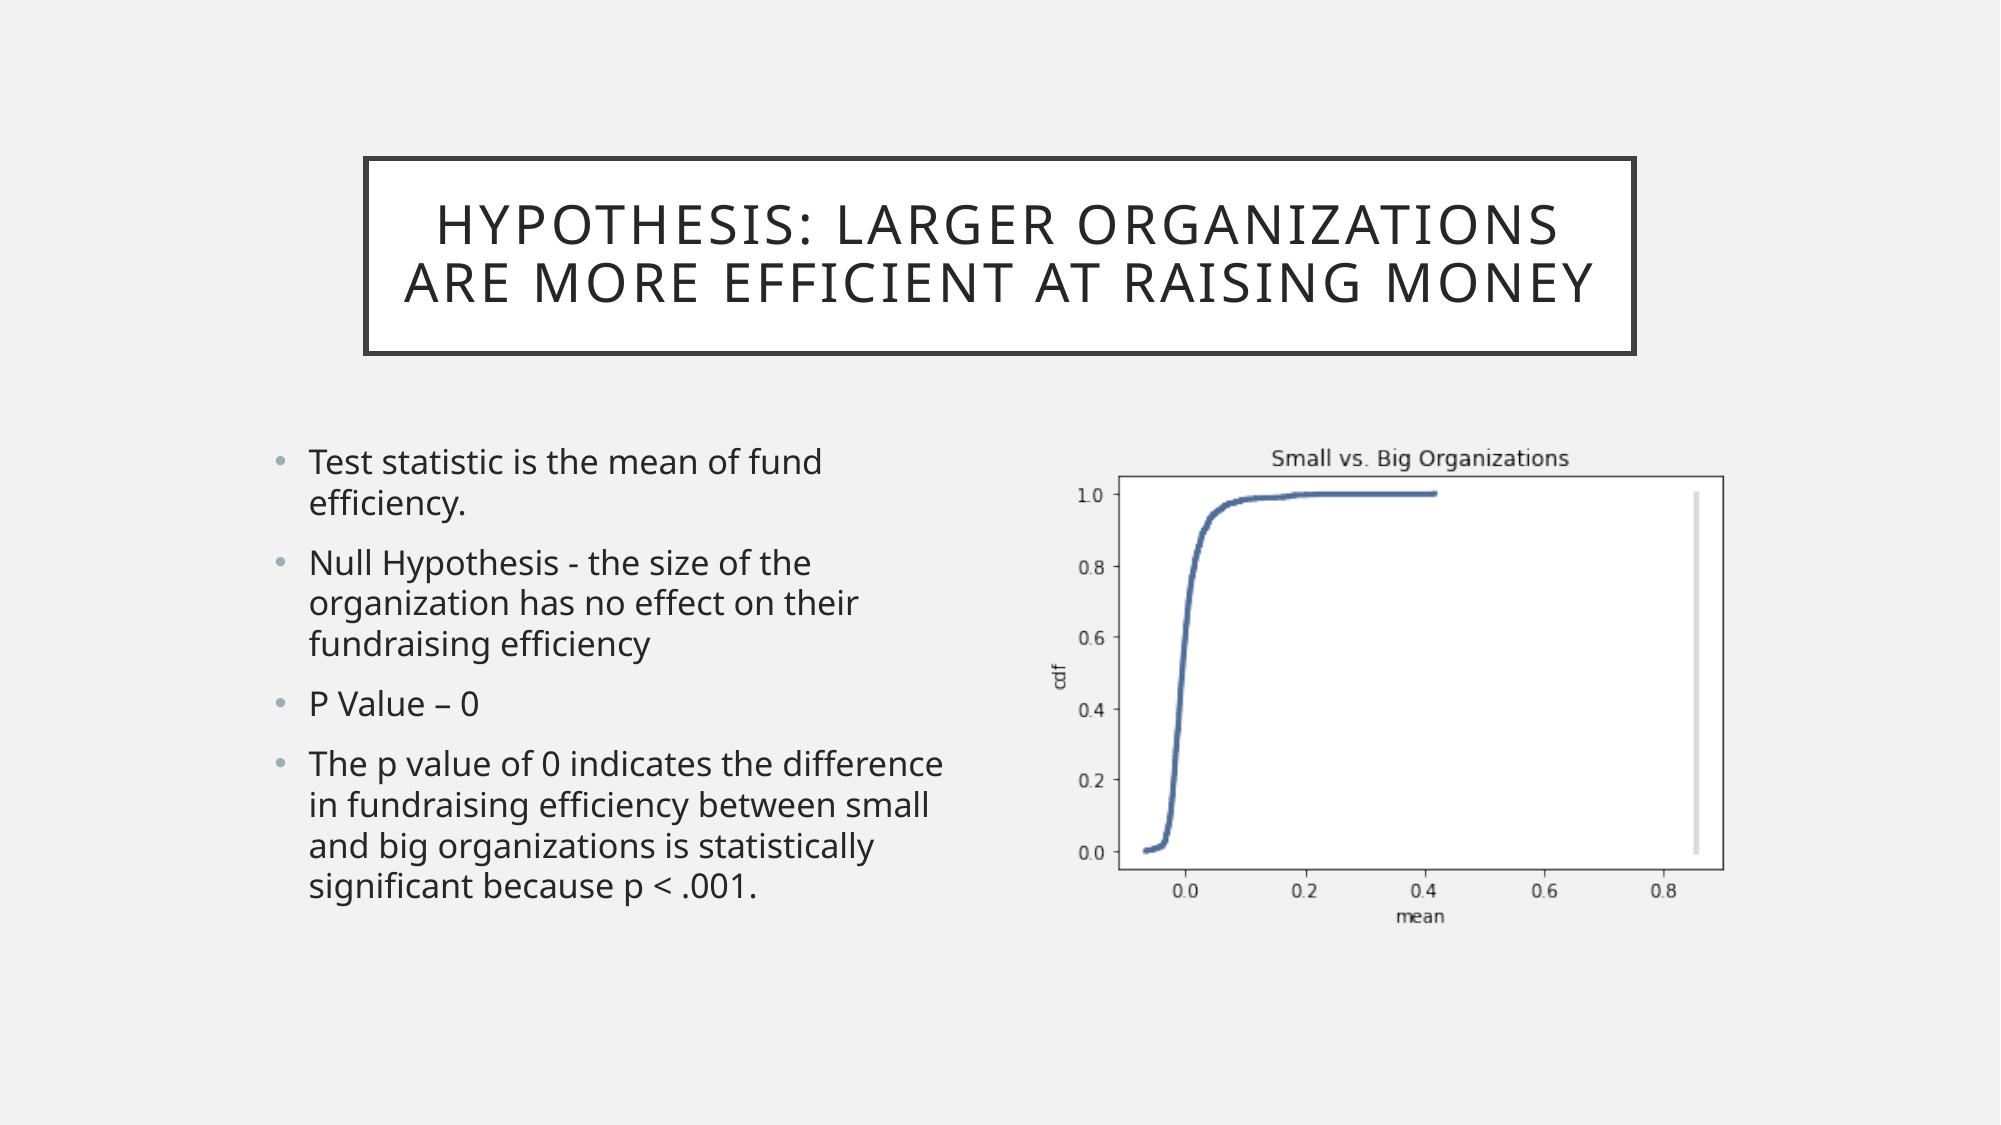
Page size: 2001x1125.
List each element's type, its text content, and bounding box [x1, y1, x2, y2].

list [1039, 436, 1741, 938]
list Test statistic is the mean of fund efficiency. Null Hypothesis - the size of the organization has no effect on their fundraising efficiency P Value – 0 The p value of 0 indicates the difference in fundraising efficiency between small and big organizations is statistically significant because p < .001. [259, 432, 961, 942]
title Hypothesis: Larger organizations are more efficient at raising money [363, 156, 1637, 356]
